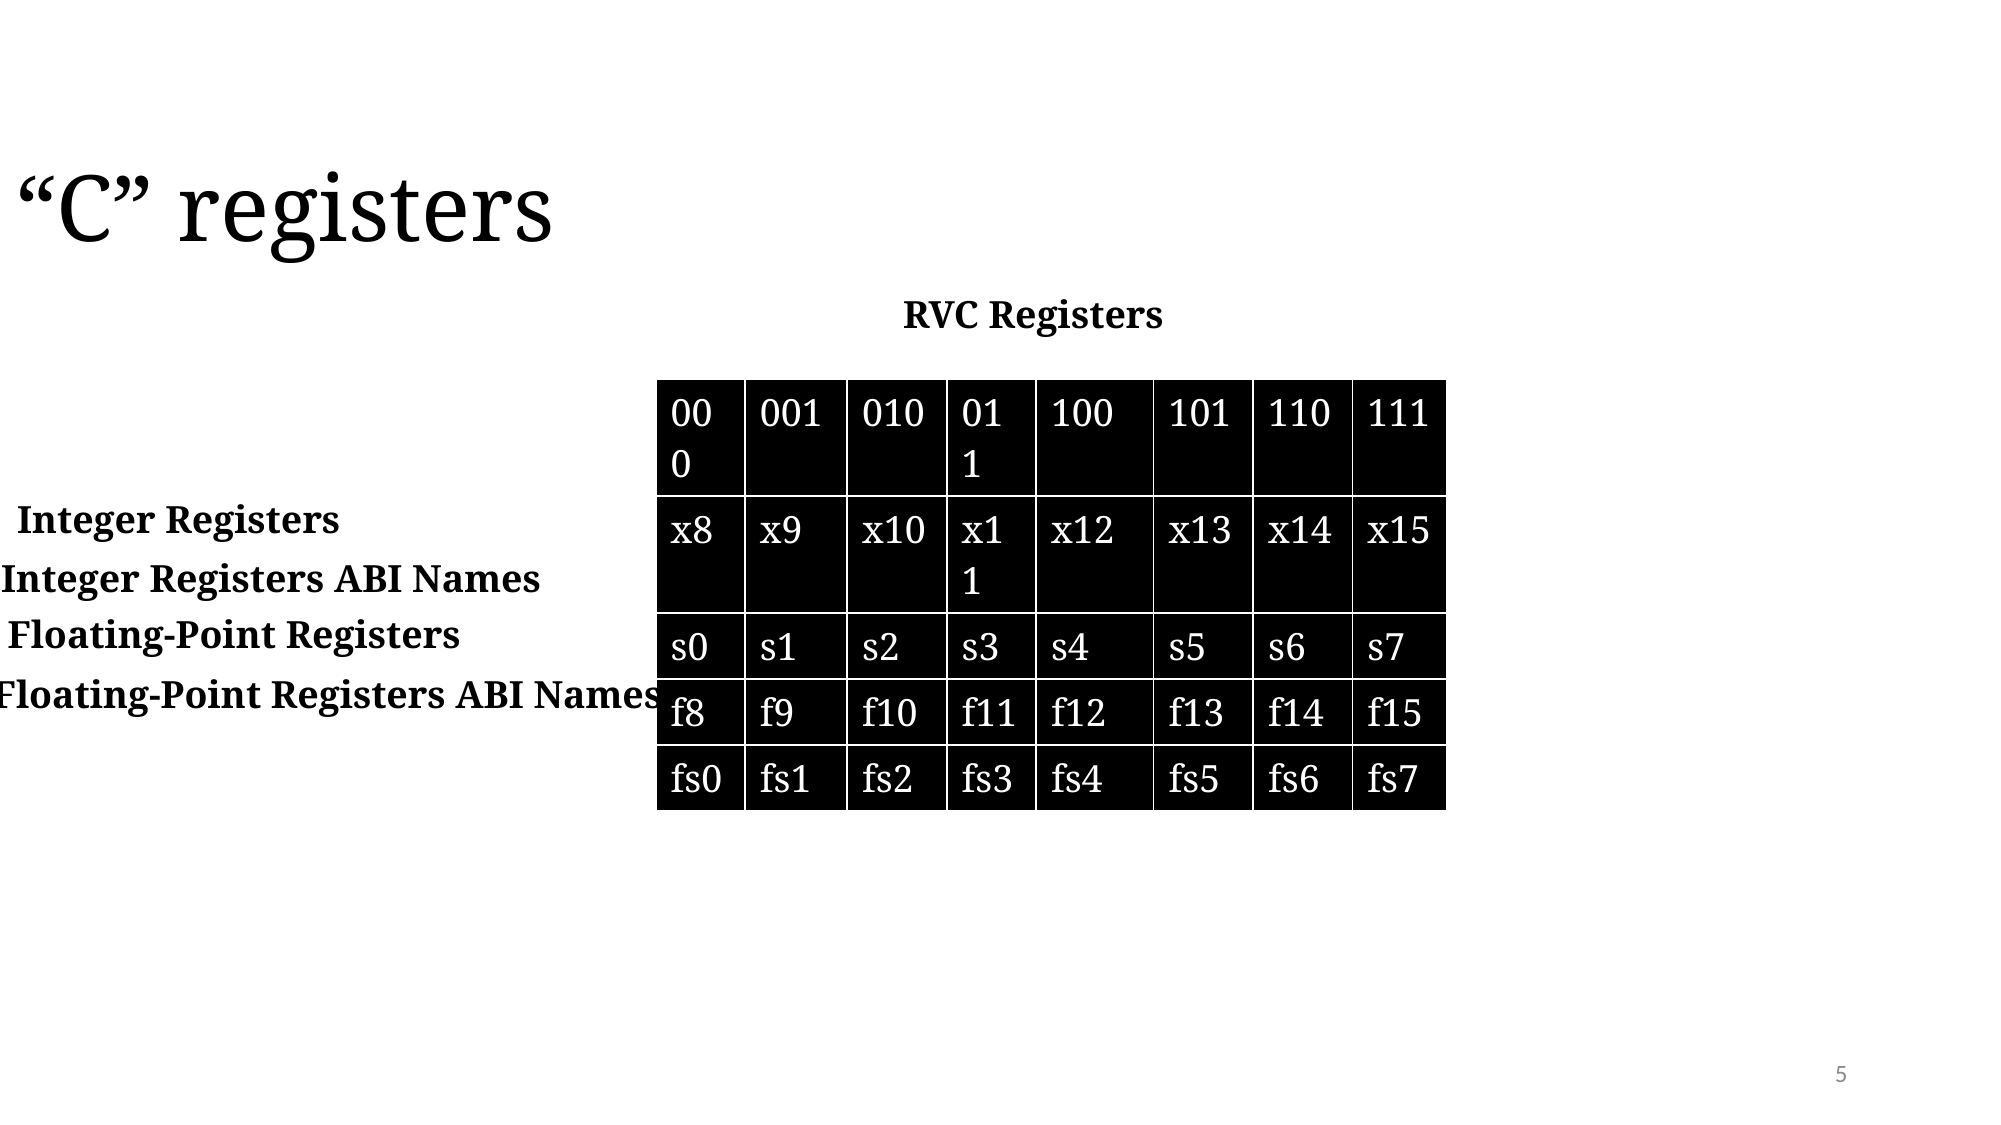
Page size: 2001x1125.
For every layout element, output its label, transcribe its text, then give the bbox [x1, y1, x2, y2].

title “C” registers [0, 115, 2000, 309]
table_cell fs1 [746, 746, 846, 810]
table_cell s2 [848, 614, 946, 678]
table_cell s3 [948, 614, 1035, 678]
table_cell f10 [848, 680, 946, 744]
table_cell f9 [746, 680, 846, 744]
table_cell fs0 [657, 746, 744, 810]
table_cell s0 [657, 614, 744, 678]
table_cell fs6 [1254, 746, 1352, 810]
table_cell fs2 [848, 746, 946, 810]
table_cell s4 [1037, 614, 1153, 678]
table_cell x8 [657, 497, 744, 612]
table_cell f15 [1353, 680, 1446, 744]
table_cell f11 [948, 680, 1035, 744]
table_cell s6 [1254, 614, 1352, 678]
table_header 010 [848, 380, 946, 495]
text_box Integer Registers ABI Names [0, 547, 557, 607]
table_header 100 [1037, 380, 1153, 495]
table_header 101 [1154, 380, 1252, 495]
table_cell f13 [1154, 680, 1252, 744]
table_header 111 [1353, 380, 1446, 495]
table_cell s1 [746, 614, 846, 678]
table_cell fs5 [1154, 746, 1252, 810]
table_header 011 [948, 380, 1035, 495]
table_cell s5 [1154, 614, 1252, 678]
table_cell fs7 [1353, 746, 1446, 810]
table_cell f12 [1037, 680, 1153, 744]
text_box Floating-Point Registers [0, 603, 476, 663]
text_box Floating-Point Registers ABI Names [0, 663, 678, 724]
text_box RVC Registers [888, 283, 1179, 343]
table_cell x10 [848, 497, 946, 612]
table_cell x13 [1154, 497, 1252, 612]
table_cell x15 [1353, 497, 1446, 612]
table_header 000 [657, 380, 744, 495]
slide_number 5 [1412, 1042, 1863, 1103]
table_cell f8 [657, 680, 744, 744]
table_cell s7 [1353, 614, 1446, 678]
table_cell x11 [948, 497, 1035, 612]
table_header 001 [746, 380, 846, 495]
table_cell x9 [746, 497, 846, 612]
table_cell x12 [1037, 497, 1153, 612]
table_cell fs4 [1037, 746, 1153, 810]
table_cell f14 [1254, 680, 1352, 744]
table_cell fs3 [948, 746, 1035, 810]
text_box Integer Registers [2, 488, 531, 547]
table_header 110 [1254, 380, 1352, 495]
table_cell x14 [1254, 497, 1352, 612]
